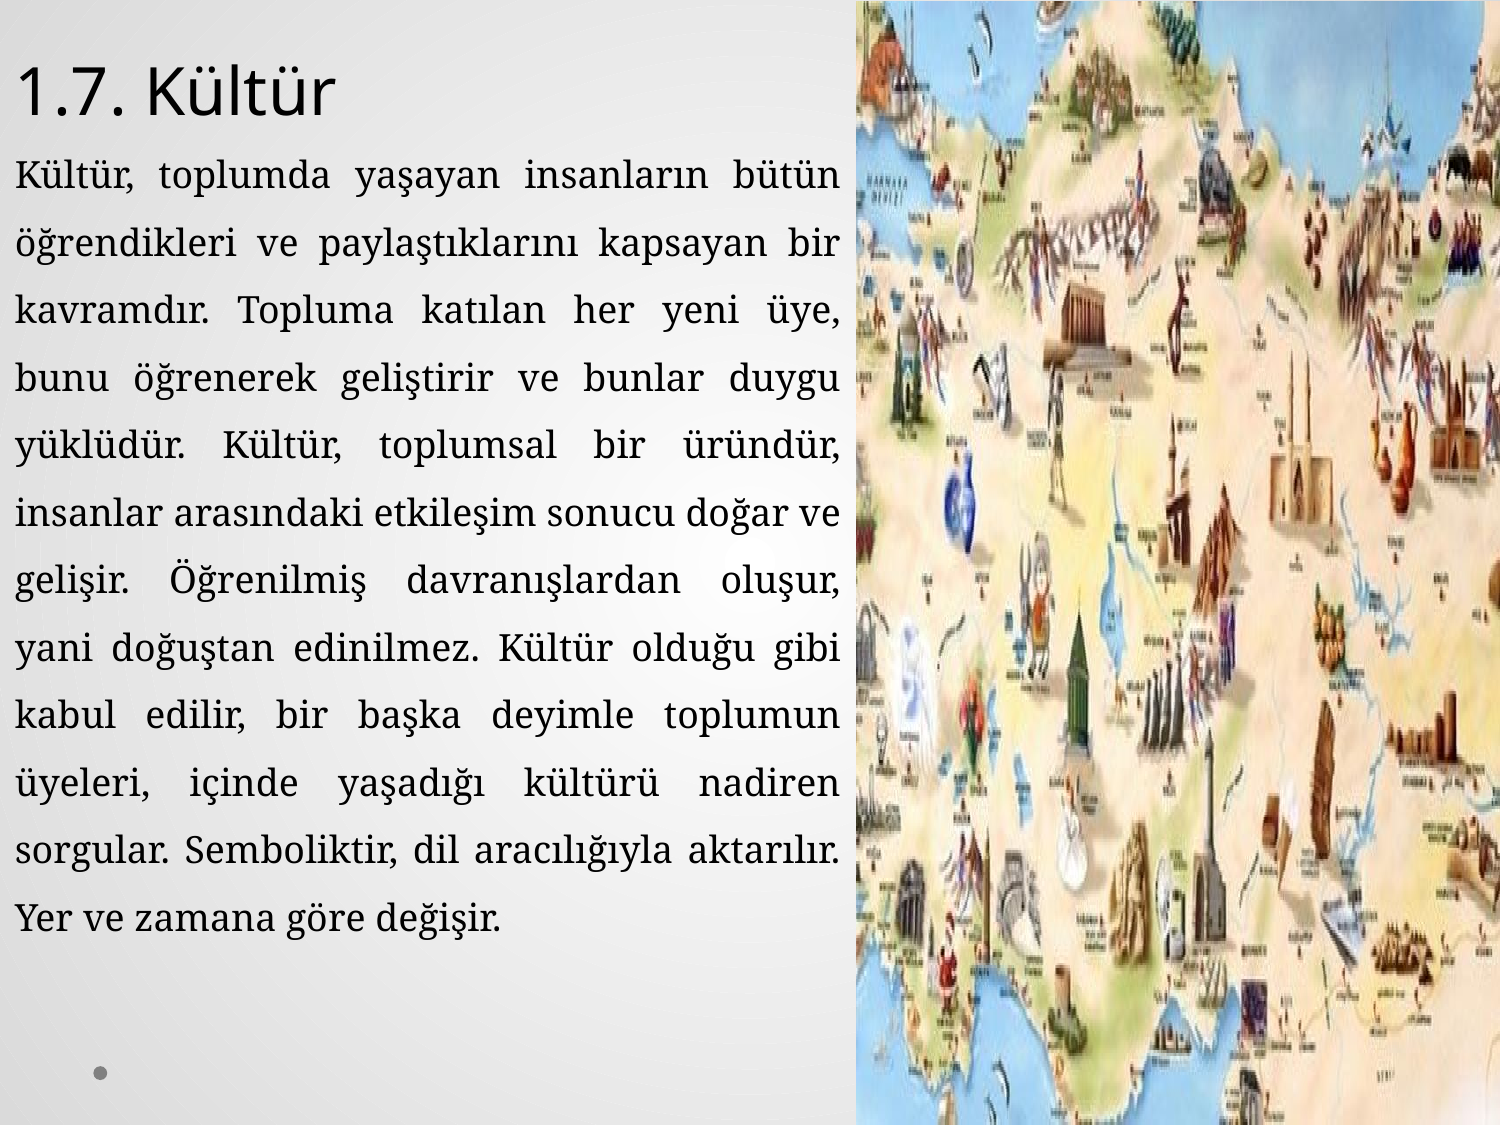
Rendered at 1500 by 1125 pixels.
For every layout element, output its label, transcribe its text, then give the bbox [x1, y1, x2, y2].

text_box 1.7. Kültür Kültür, toplumda yaşayan insanların bütün öğrendikleri ve paylaştıklarını kapsayan bir kavramdır. Topluma katılan her yeni üye, bunu öğrenerek geliştirir ve bunlar duygu yüklüdür. Kültür, toplumsal bir üründür, insanlar arasındaki etkileşim sonucu doğar ve gelişir. Öğrenilmiş davranışlardan oluşur, yani doğuştan edinilmez. Kültür olduğu gibi kabul edilir, bir başka deyimle toplumun üyeleri, içinde yaşadığı kültürü nadiren sorgular. Semboliktir, dil aracılığıyla aktarılır. Yer ve zamana göre değişir. [0, 1, 853, 947]
picture [855, 1, 1500, 1125]
